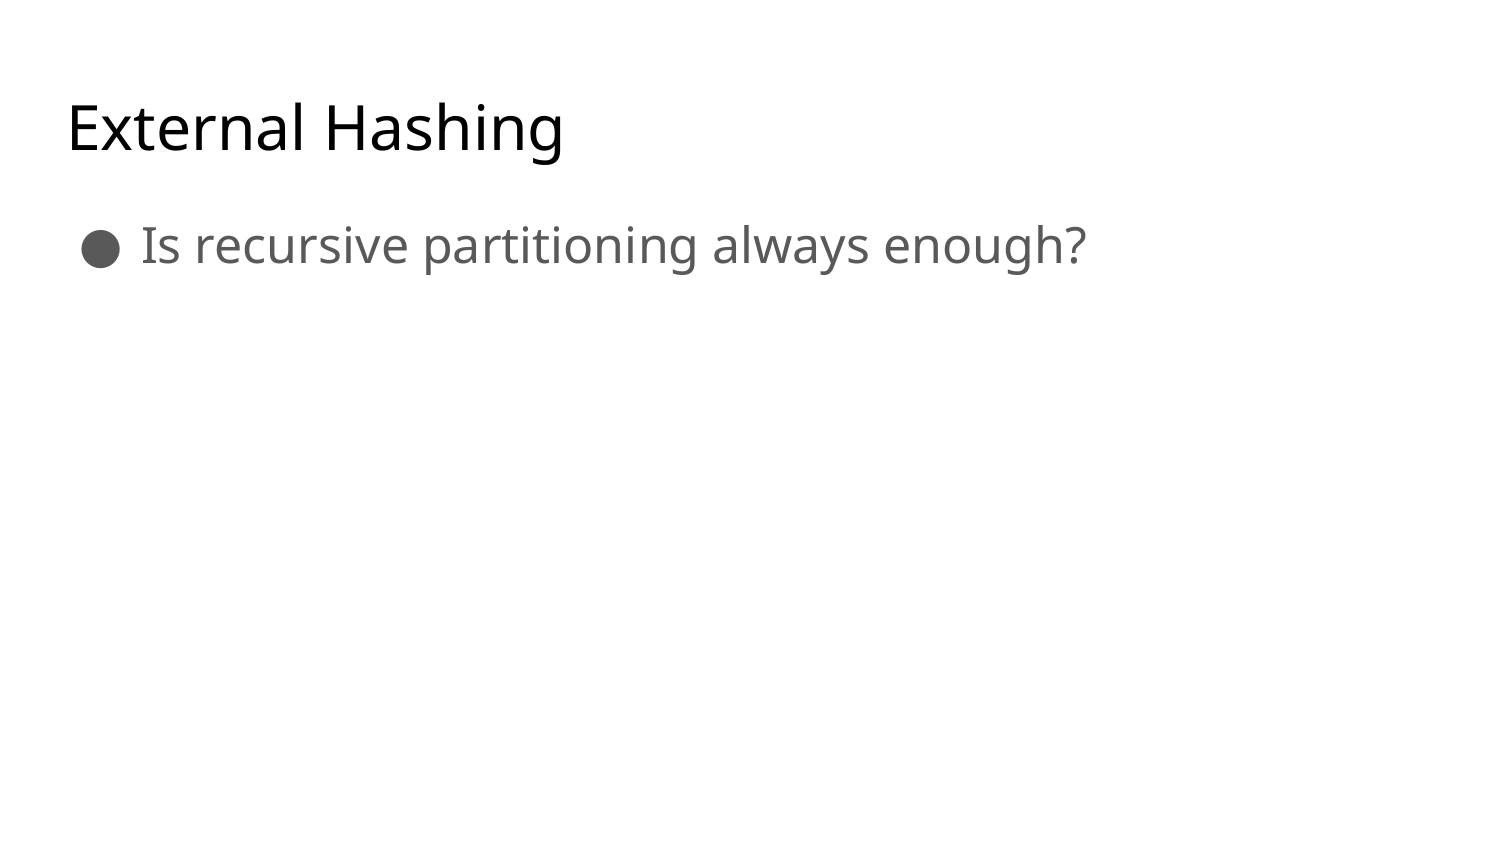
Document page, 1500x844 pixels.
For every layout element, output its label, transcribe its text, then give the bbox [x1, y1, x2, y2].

list Is recursive partitioning always enough? [51, 189, 1434, 791]
title External Hashing [51, 72, 1449, 167]
